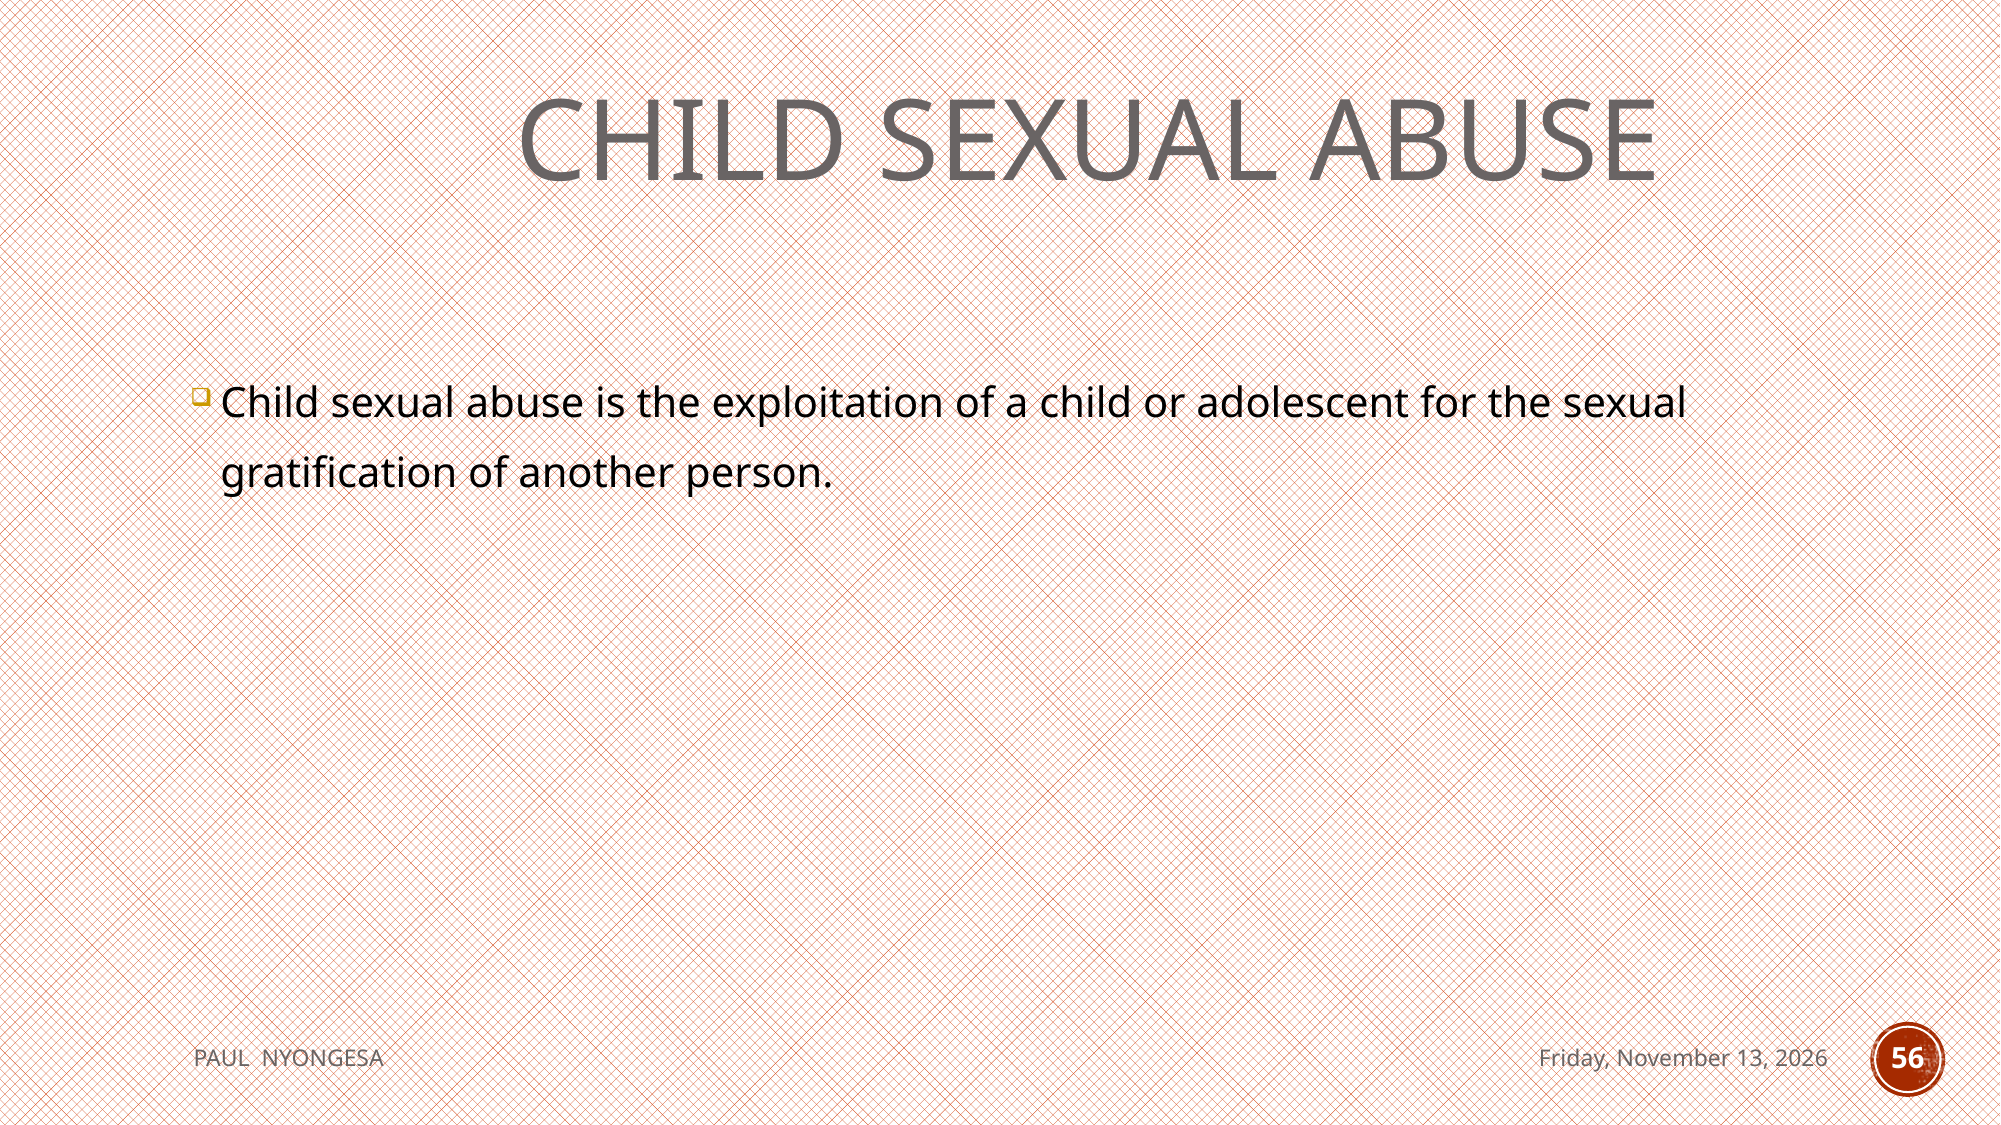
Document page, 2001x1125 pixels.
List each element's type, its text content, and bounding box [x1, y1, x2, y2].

slide_number 56 [1855, 1028, 1961, 1089]
title CHILD SEXUAL ABUSE [175, 79, 1826, 344]
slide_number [1306, 1028, 1844, 1089]
footer PAUL NYONGESA [178, 1028, 1217, 1089]
list Child sexual abuse is the exploitation of a child or adolescent for the sexual gratification of another person. [175, 348, 1826, 1013]
